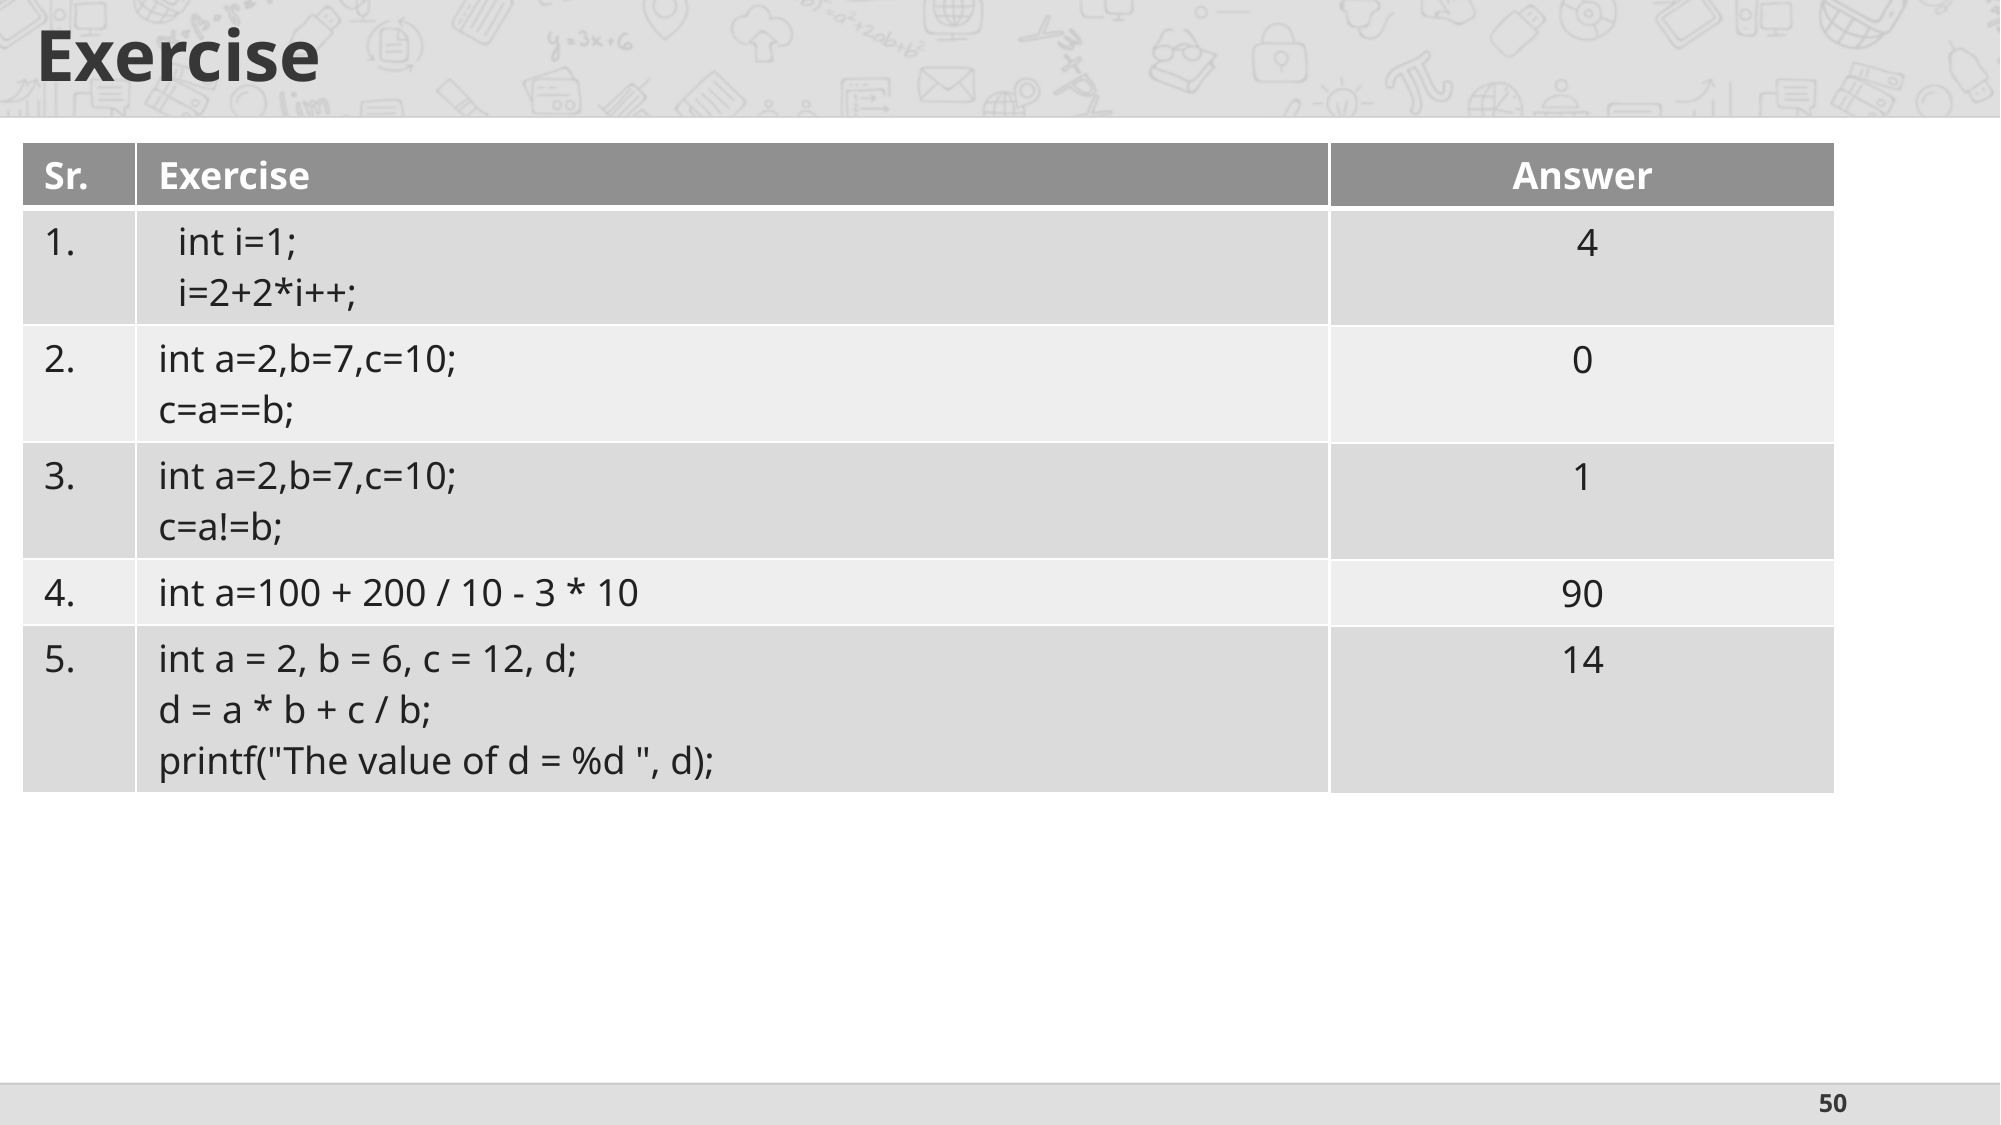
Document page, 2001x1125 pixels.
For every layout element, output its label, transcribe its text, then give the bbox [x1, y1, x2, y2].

table_cell int i=1; i=2+2*i++; [137, 211, 1328, 324]
table_header Exercise [137, 143, 1328, 205]
table_cell 90 [1331, 561, 1834, 625]
table_cell 14 [1331, 627, 1834, 793]
table_header Sr. [23, 143, 135, 205]
title Exercise [0, 0, 2000, 117]
table_cell int a=100 + 200 / 10 - 3 * 10 [137, 560, 1328, 624]
table_cell 1. [23, 211, 135, 324]
table_cell 3. [23, 443, 135, 558]
table_cell 2. [23, 326, 135, 441]
table_header Answer [1331, 143, 1834, 206]
table_cell 0 [1331, 327, 1834, 442]
table_cell 5. [23, 626, 135, 792]
table_cell 4 [1331, 211, 1834, 325]
table_cell int a=2,b=7,c=10; c=a!=b; [137, 443, 1328, 558]
table_cell 4. [23, 560, 135, 624]
table_cell int a=2,b=7,c=10; c=a==b; [137, 326, 1328, 441]
table_cell int a = 2, b = 6, c = 12, d; d = a * b + c / b; printf("The value of d = %d ", d); [137, 626, 1328, 792]
table_cell 1 [1331, 444, 1834, 559]
